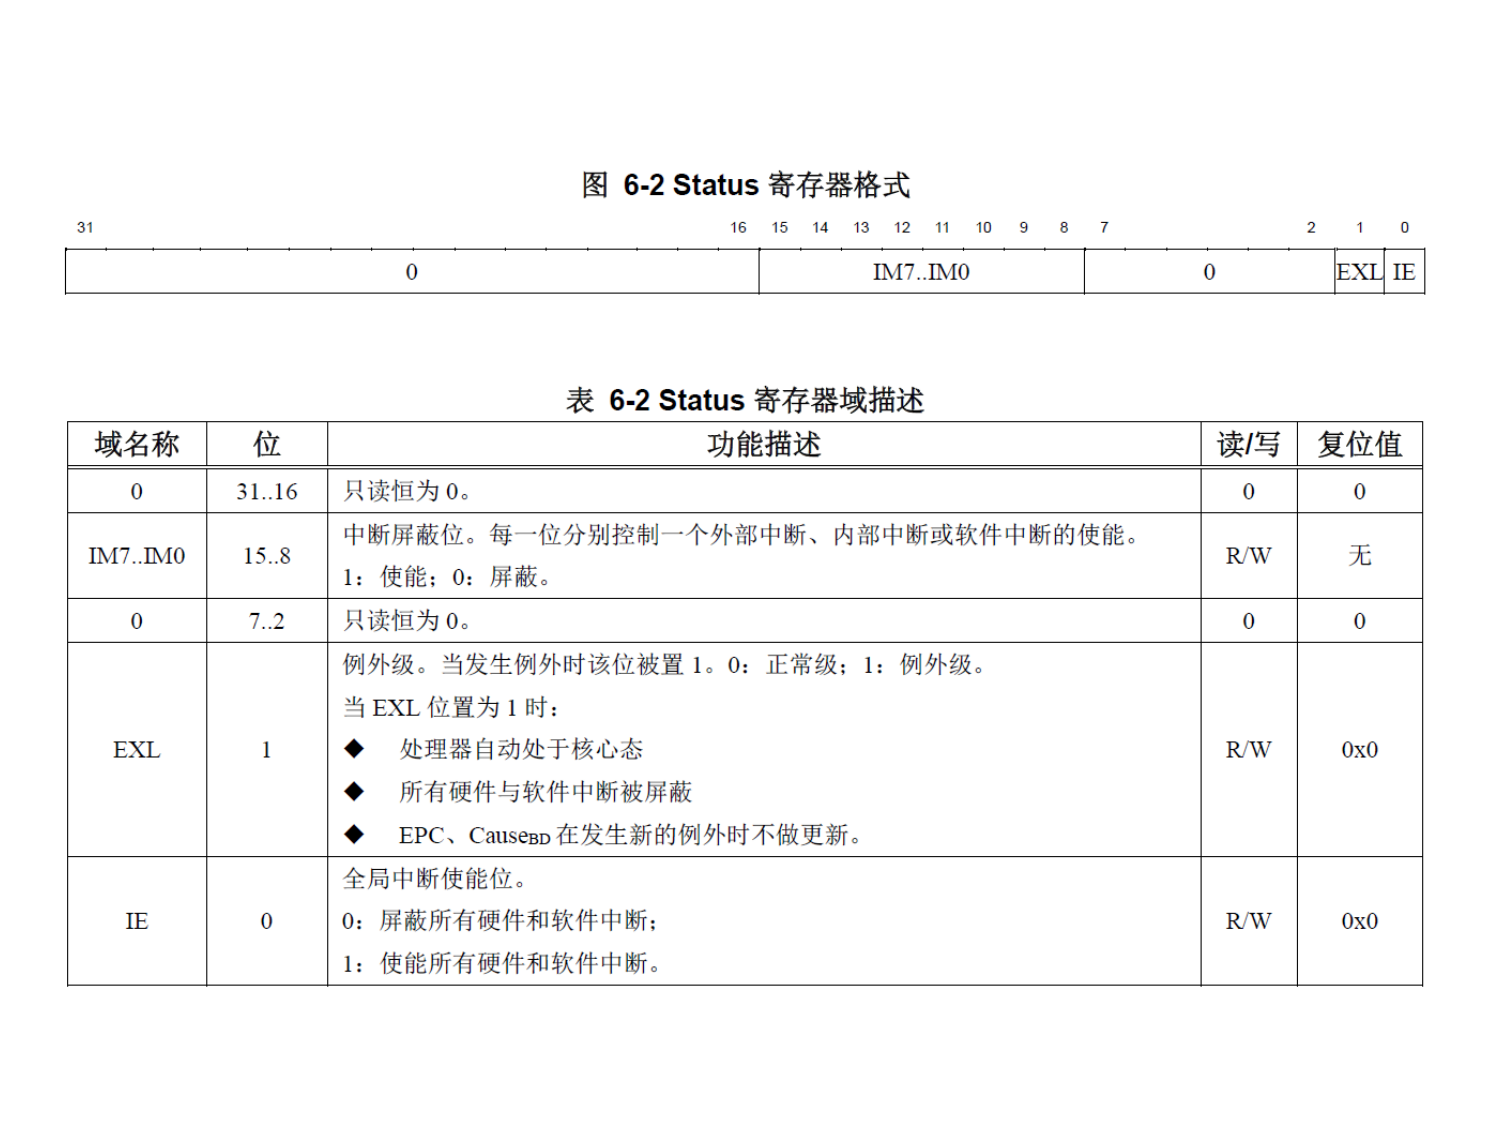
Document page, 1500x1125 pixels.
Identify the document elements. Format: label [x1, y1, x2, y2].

list [49, 148, 1451, 1006]
